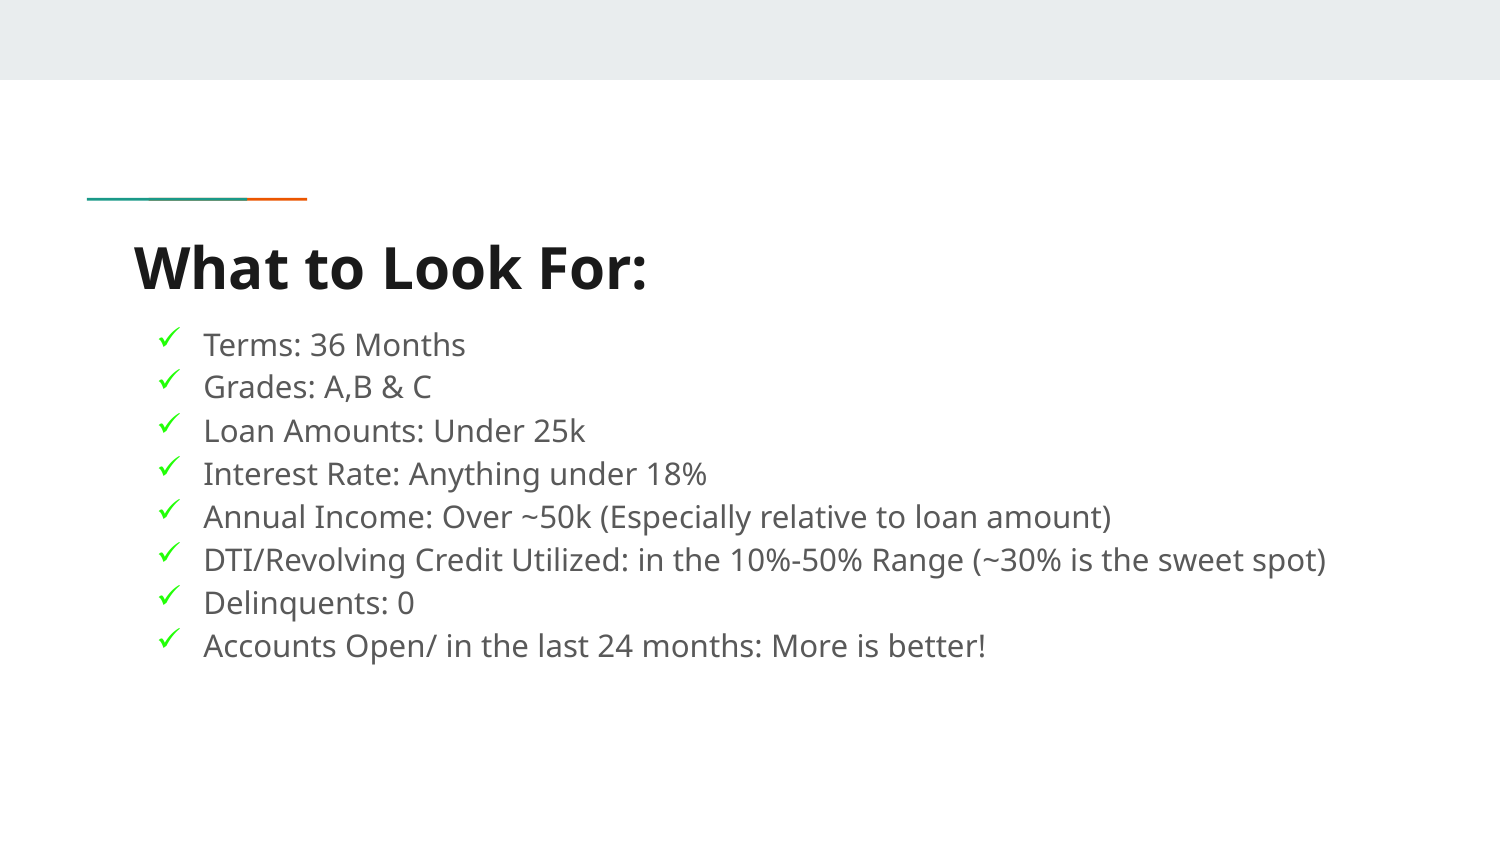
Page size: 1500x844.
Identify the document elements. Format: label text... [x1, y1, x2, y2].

title What to Look For: [119, 216, 1381, 304]
list Terms: 36 Months Grades: A,B & C Loan Amounts: Under 25k Interest Rate: Anything under 18% Annual Income: Over ~50k (Especially relative to loan amount) DTI/Revolving Credit Utilized: in the 10%-50% Range (~30% is the sweet spot) Delinquents: 0 Accounts Open/ in the last 24 months: More is better! [119, 304, 1381, 712]
